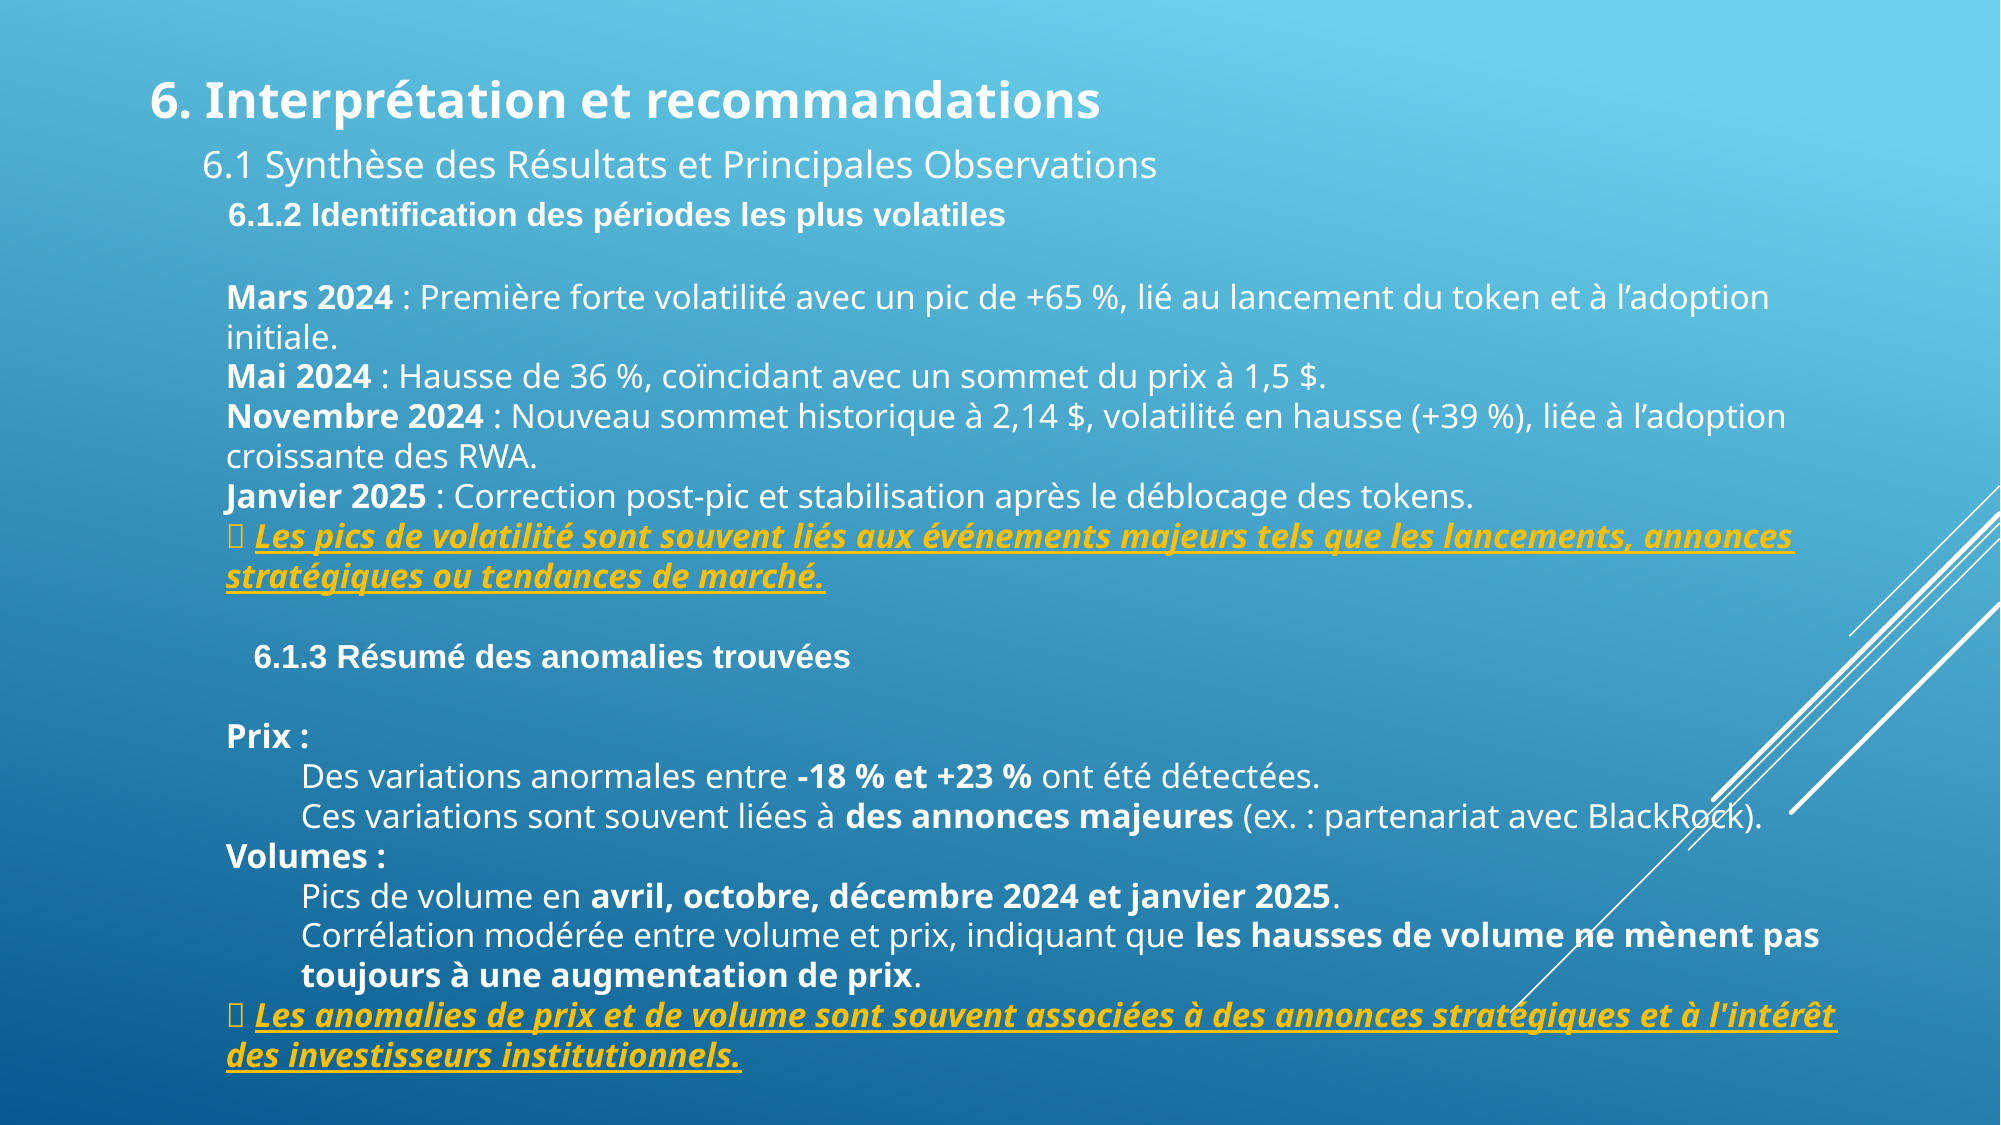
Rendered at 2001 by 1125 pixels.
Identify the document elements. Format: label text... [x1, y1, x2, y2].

text_box Mars 2024 : Première forte volatilité avec un pic de +65 %, lié au lancement du token et à l’adoption initiale. Mai 2024 : Hausse de 36 %, coïncidant avec un sommet du prix à 1,5 $. Novembre 2024 : Nouveau sommet historique à 2,14 $, volatilité en hausse (+39 %), liée à l’adoption croissante des RWA. Janvier 2025 : Correction post-pic et stabilisation après le déblocage des tokens.  Les pics de volatilité sont souvent liés aux événements majeurs tels que les lancements, annonces stratégiques ou tendances de marché. 6.1.3 Résumé des anomalies trouvées Prix : Des variations anormales entre -18 % et +23 % ont été détectées. Ces variations sont souvent liées à des annonces majeures (ex. : partenariat avec BlackRock). Volumes : Pics de volume en avril, octobre, décembre 2024 et janvier 2025. Corrélation modérée entre volume et prix, indiquant que les hausses de volume ne mènent pas toujours à une augmentation de prix.  Les anomalies de prix et de volume sont souvent associées à des annonces stratégiques et à l'intérêt des investisseurs institutionnels. [211, 228, 1897, 1125]
text_box 6. Interprétation et recommandations 6.1 Synthèse des Résultats et Principales Observations 6.1.2 Identification des périodes les plus volatiles [135, 61, 1896, 286]
